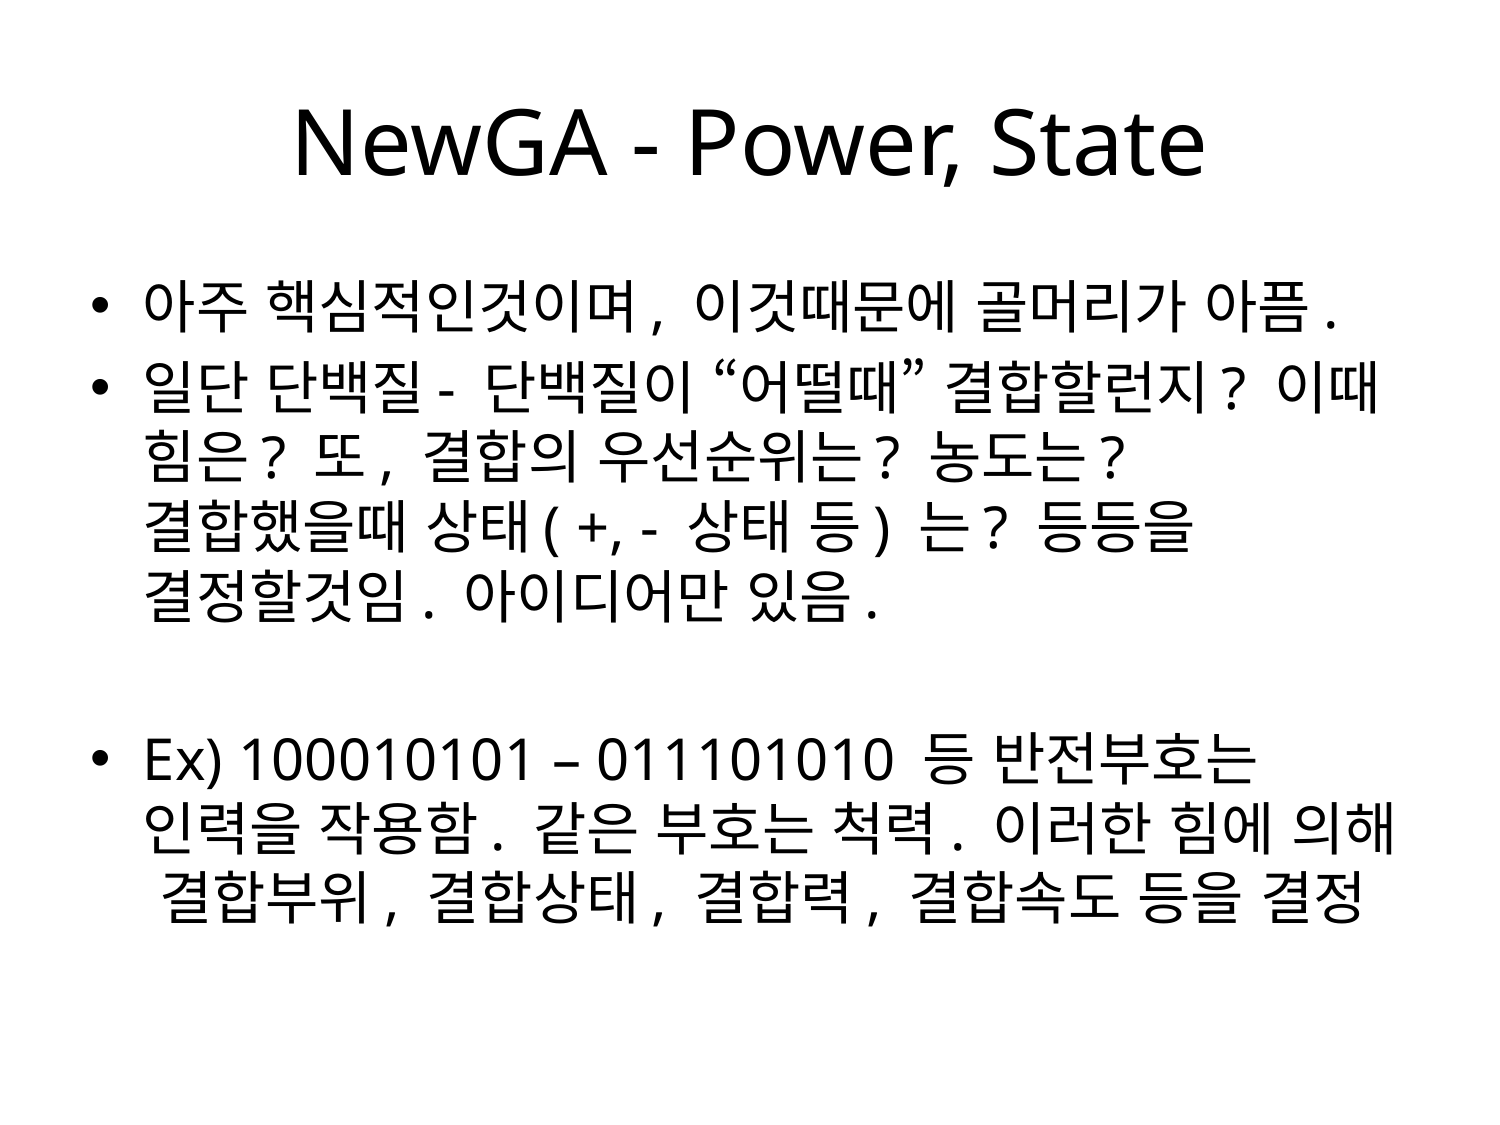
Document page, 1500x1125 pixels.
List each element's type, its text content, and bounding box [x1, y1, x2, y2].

list 아주 핵심적인것이며, 이것때문에 골머리가 아픔. 일단 단백질- 단백질이 “어떨때” 결합할런지? 이때 힘은? 또, 결합의 우선순위는? 농도는? 결합했을때 상태( +, - 상태 등) 는? 등등을 결정할것임. 아이디어만 있음. Ex) 100010101 – 011101010 등 반전부호는 인력을 작용함. 같은 부호는 척력. 이러한 힘에 의해 결합부위, 결합상태, 결합력, 결합속도 등을 결정 [75, 262, 1425, 1005]
title NewGA - Power, State [75, 45, 1425, 233]
